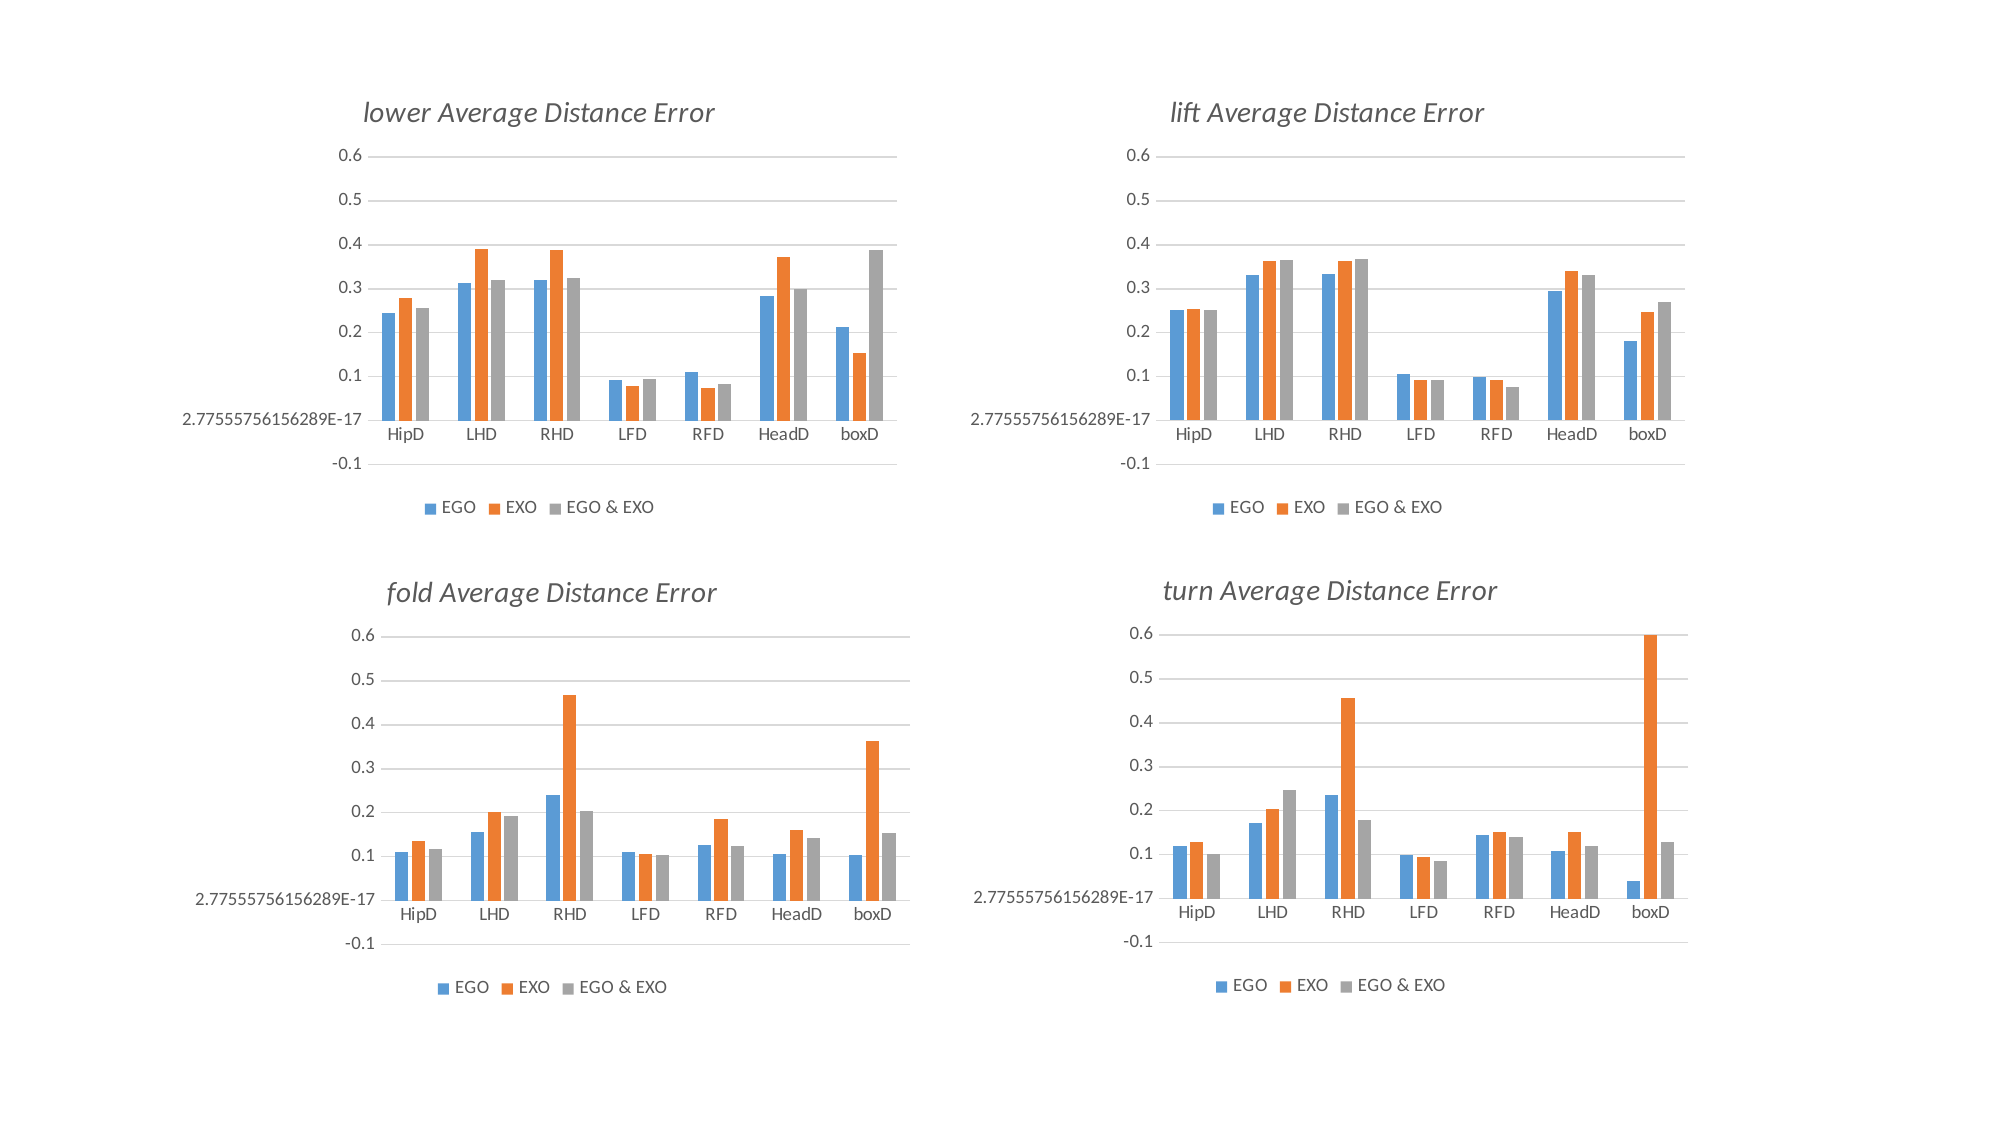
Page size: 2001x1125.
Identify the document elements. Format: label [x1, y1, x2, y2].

chart [180, 554, 926, 1005]
chart [167, 74, 913, 525]
chart [958, 552, 1704, 1003]
chart [955, 74, 1701, 525]
